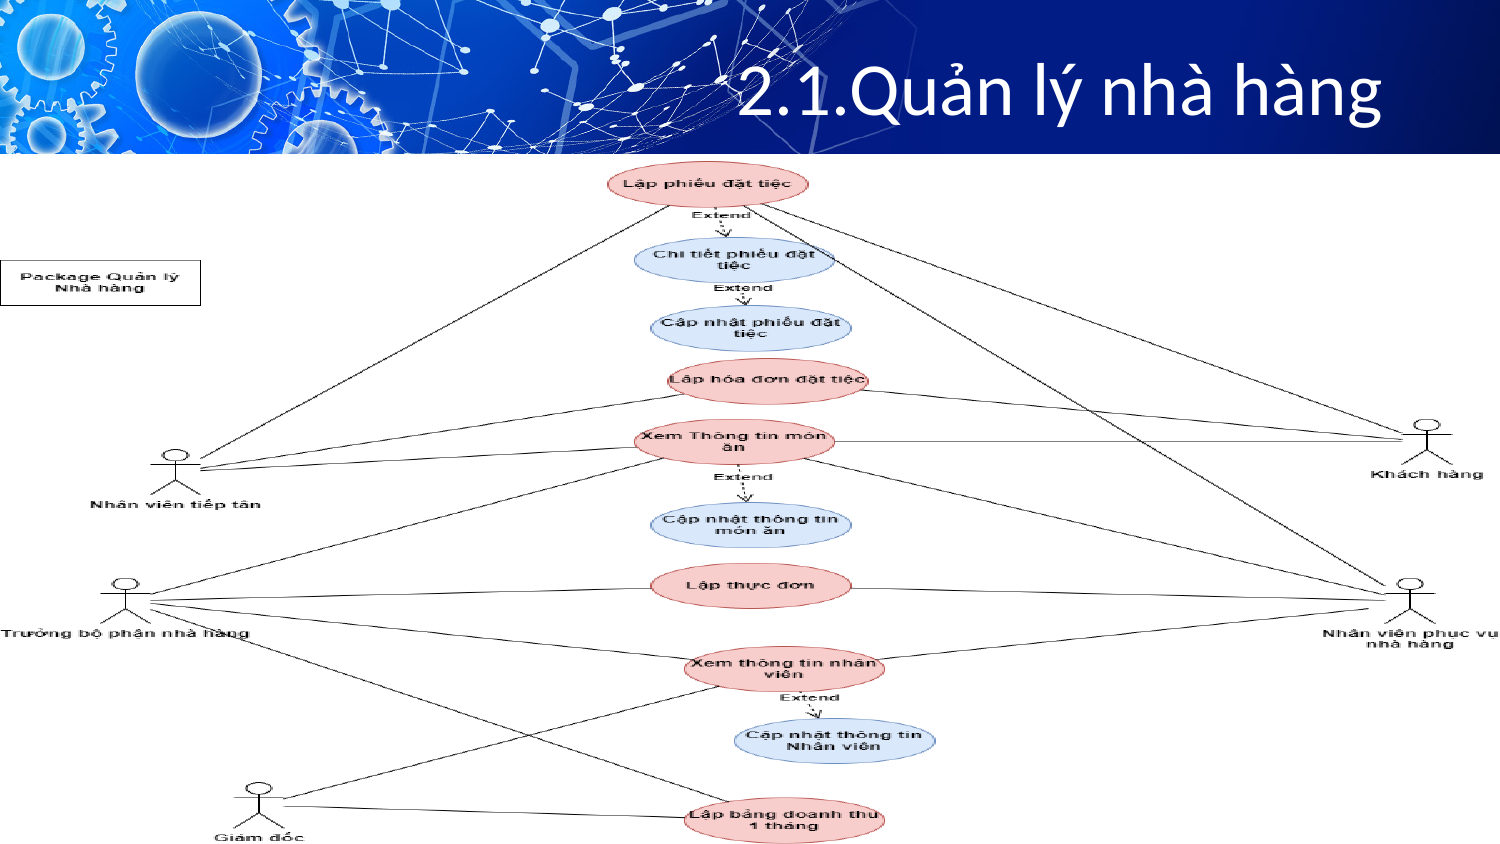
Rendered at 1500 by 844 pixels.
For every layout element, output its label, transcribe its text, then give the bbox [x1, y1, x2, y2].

picture [0, 0, 1500, 844]
title 2.1.Quản lý nhà hàng [87, 22, 1416, 148]
